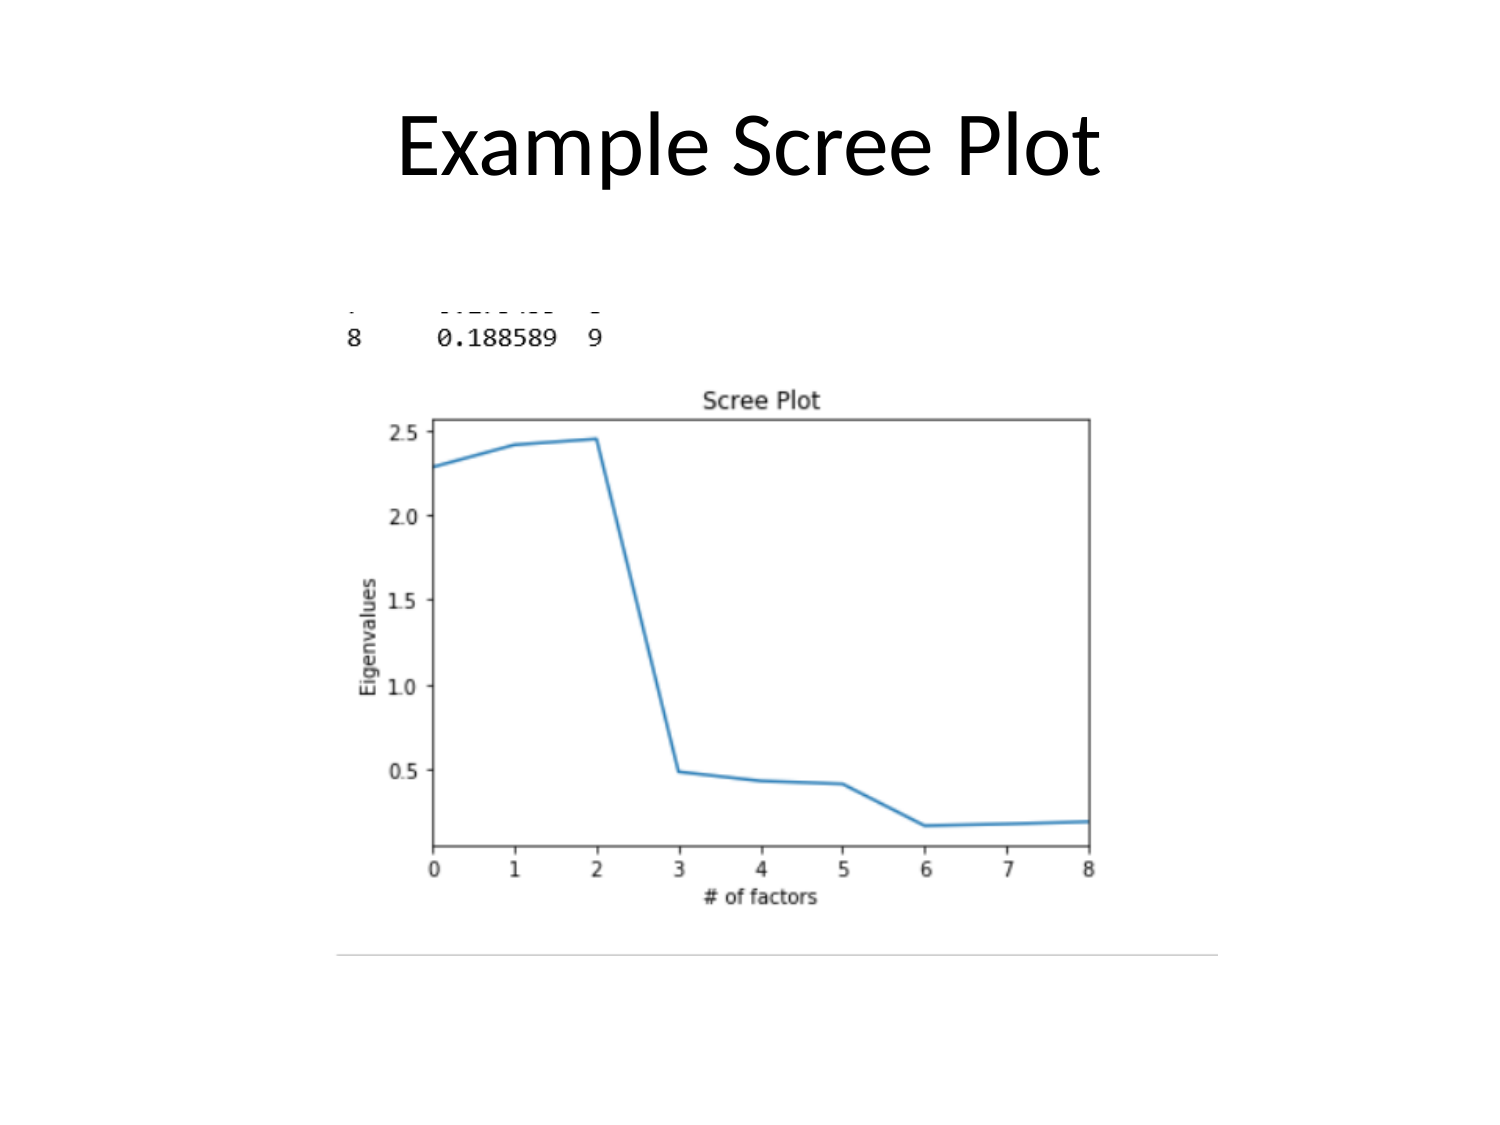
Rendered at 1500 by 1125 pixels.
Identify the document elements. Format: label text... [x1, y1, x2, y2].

title Example Scree Plot [75, 45, 1425, 233]
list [282, 312, 1218, 956]
